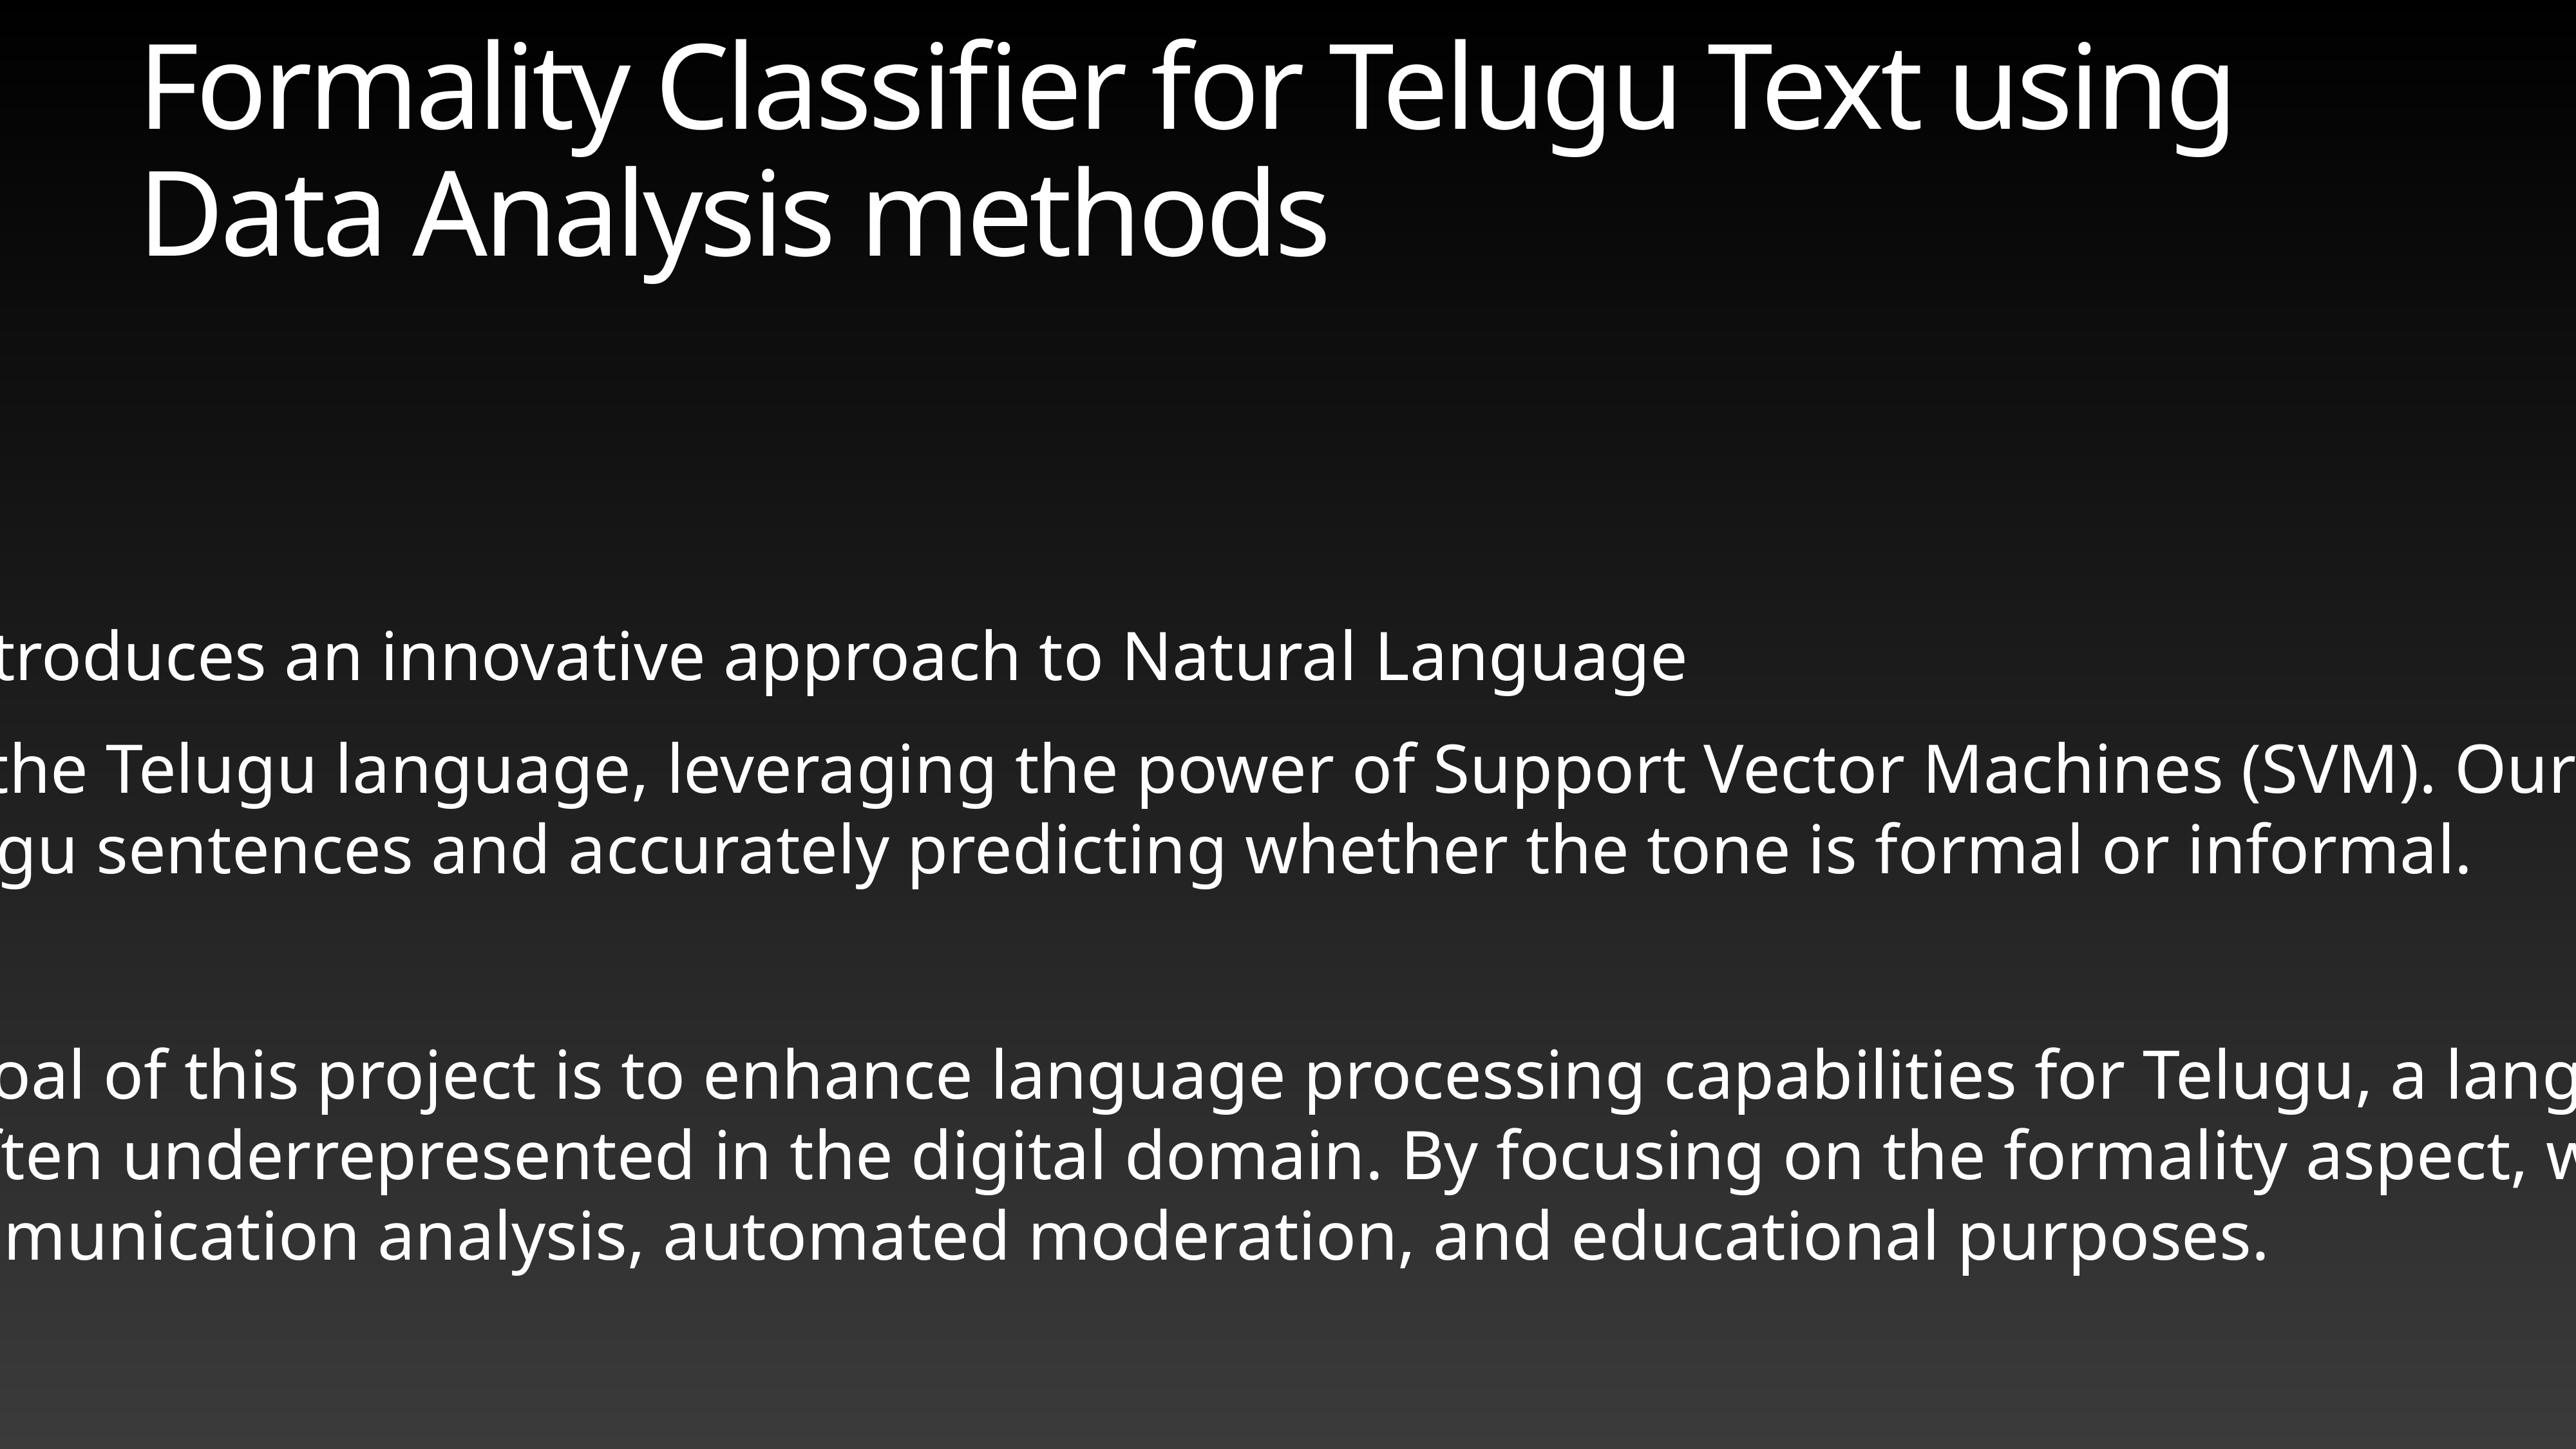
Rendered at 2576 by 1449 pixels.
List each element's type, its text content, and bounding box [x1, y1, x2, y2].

title Formality Classifier for Telugu Text using Data Analysis methods [132, 21, 2441, 346]
text_box Introduction : This project introduces an innovative approach to Natural Language Processing in the Telugu language, leveraging the power of Support Vector Machines (SVM). Our system specializes in analyzing Telugu sentences and accurately predicting whether the tone is formal or informal. Objective : The primary goal of this project is to enhance language processing capabilities for Telugu, a language spoken by millions but often underrepresented in the digital domain. By focusing on the formality aspect, we aim to provide tools for better communication analysis, automated moderation, and educational purposes. [0, 495, 2576, 1279]
